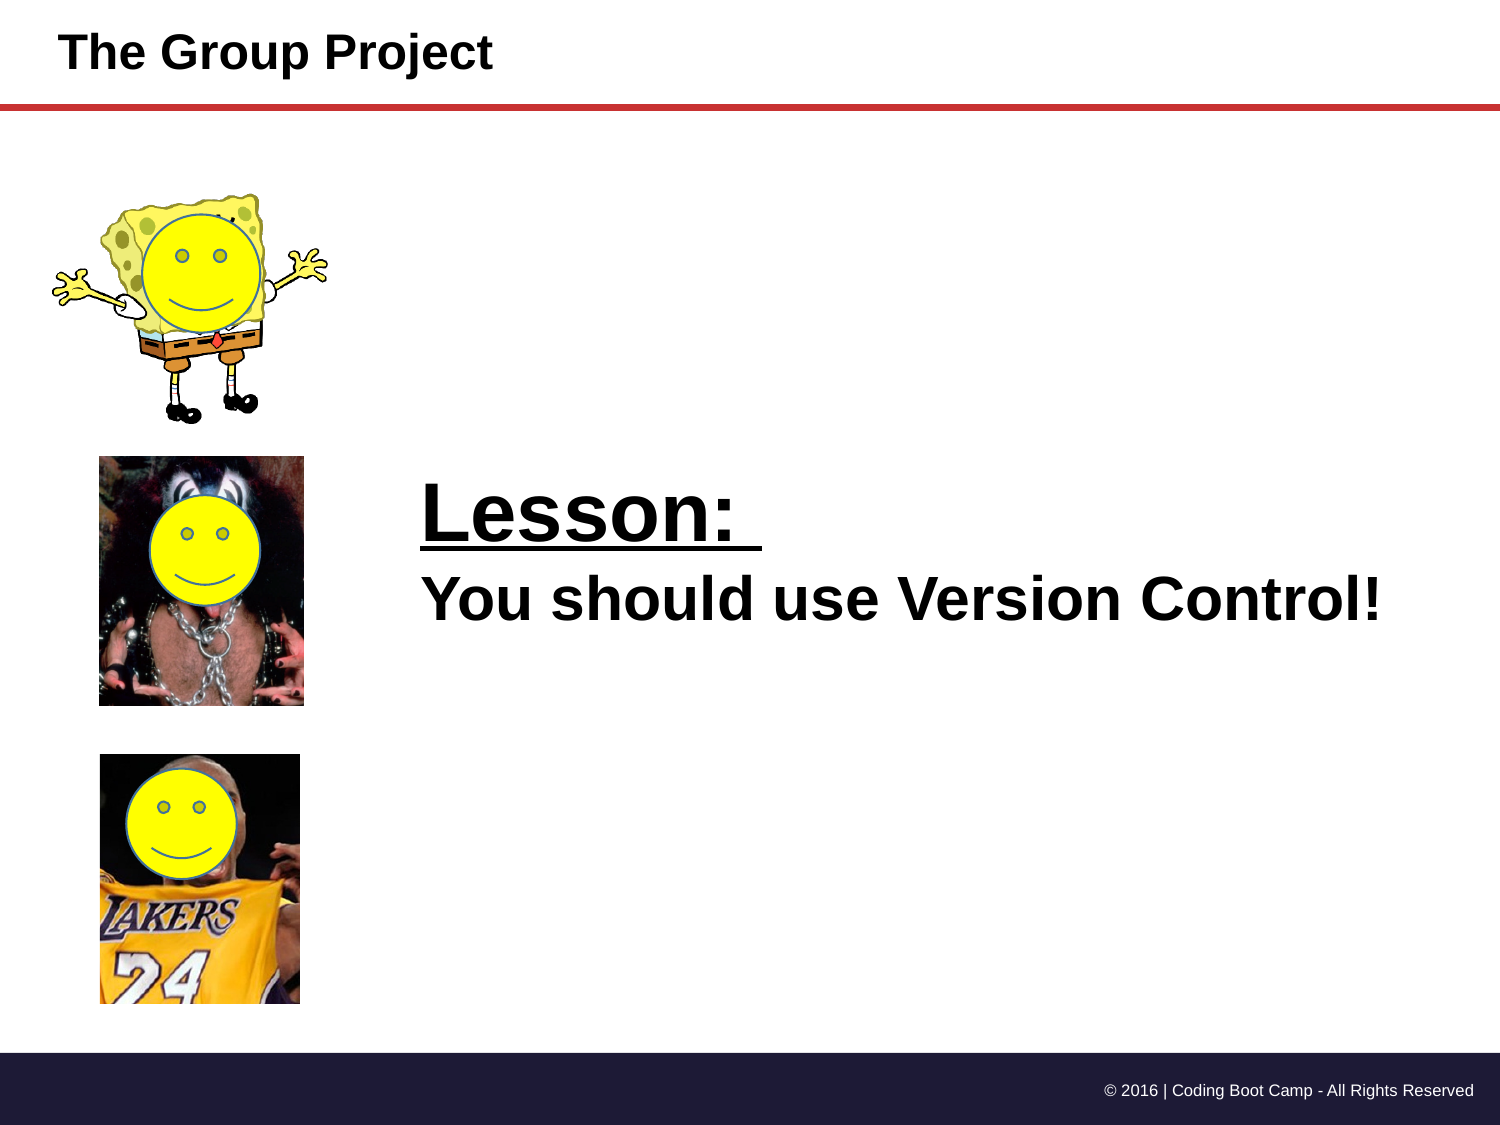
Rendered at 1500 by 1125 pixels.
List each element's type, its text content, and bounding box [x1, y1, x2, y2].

picture [99, 455, 304, 706]
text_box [141, 214, 261, 333]
picture [46, 189, 333, 427]
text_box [149, 494, 261, 606]
text_box Lesson: You should use Version Control! [412, 450, 1489, 641]
title The Group Project [49, 0, 948, 108]
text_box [125, 768, 238, 880]
picture [99, 754, 301, 1005]
